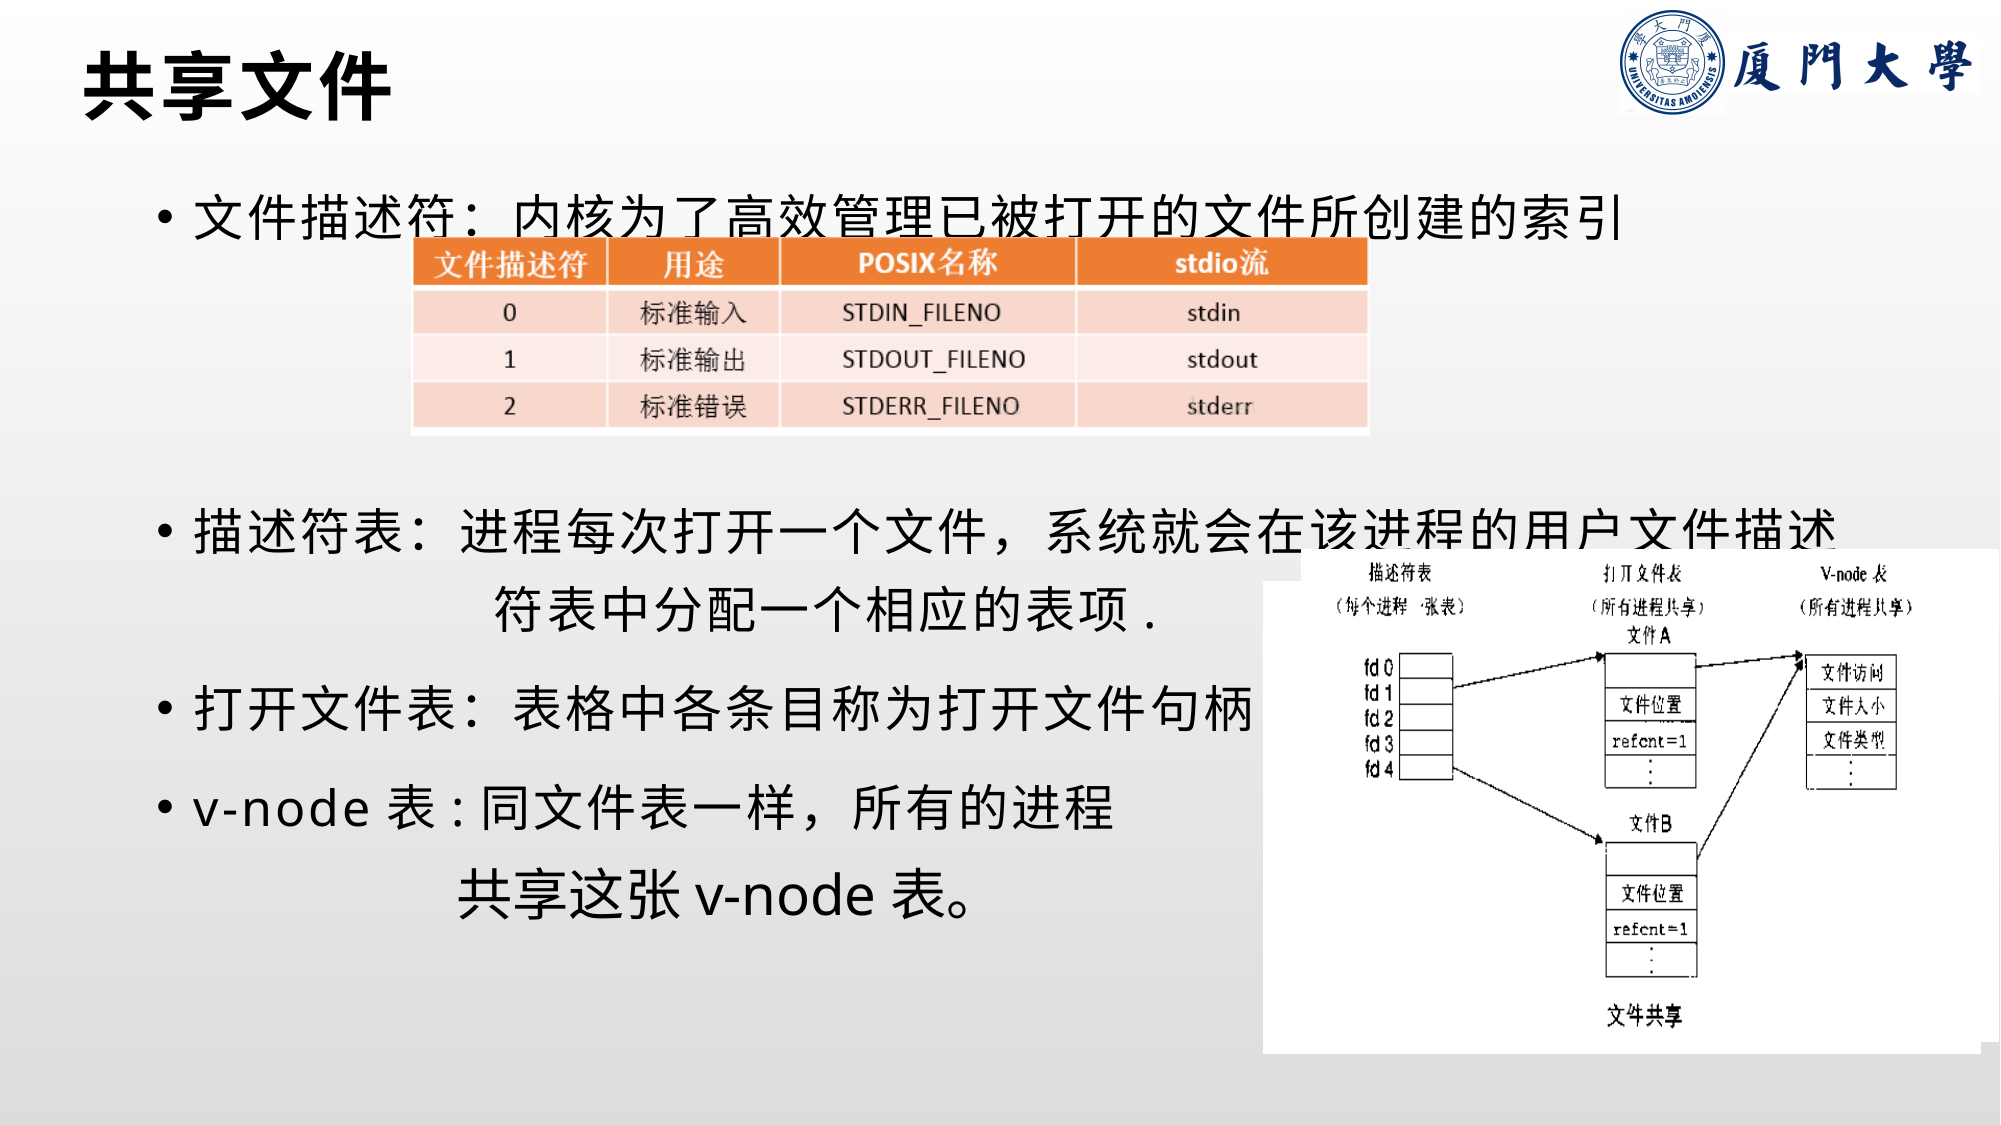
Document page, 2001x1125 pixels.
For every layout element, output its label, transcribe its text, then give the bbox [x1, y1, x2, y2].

list 文件描述符：内核为了高效管理已被打开的文件所创建的索引 描述符表：进程每次打开一个文件，系统就会在该进程的用户文件描述 符表中分配一个相应的表项. 打开文件表：表格中各条目称为打开文件句柄 v-node表:同文件表一样，所有的进程 共享这张v-node表。 [64, 168, 1890, 1101]
picture [1619, 10, 1981, 116]
slide_number [1400, 1054, 1844, 1094]
title 共享文件 [64, 31, 1843, 138]
picture [1263, 549, 1999, 1054]
picture [411, 237, 1370, 436]
